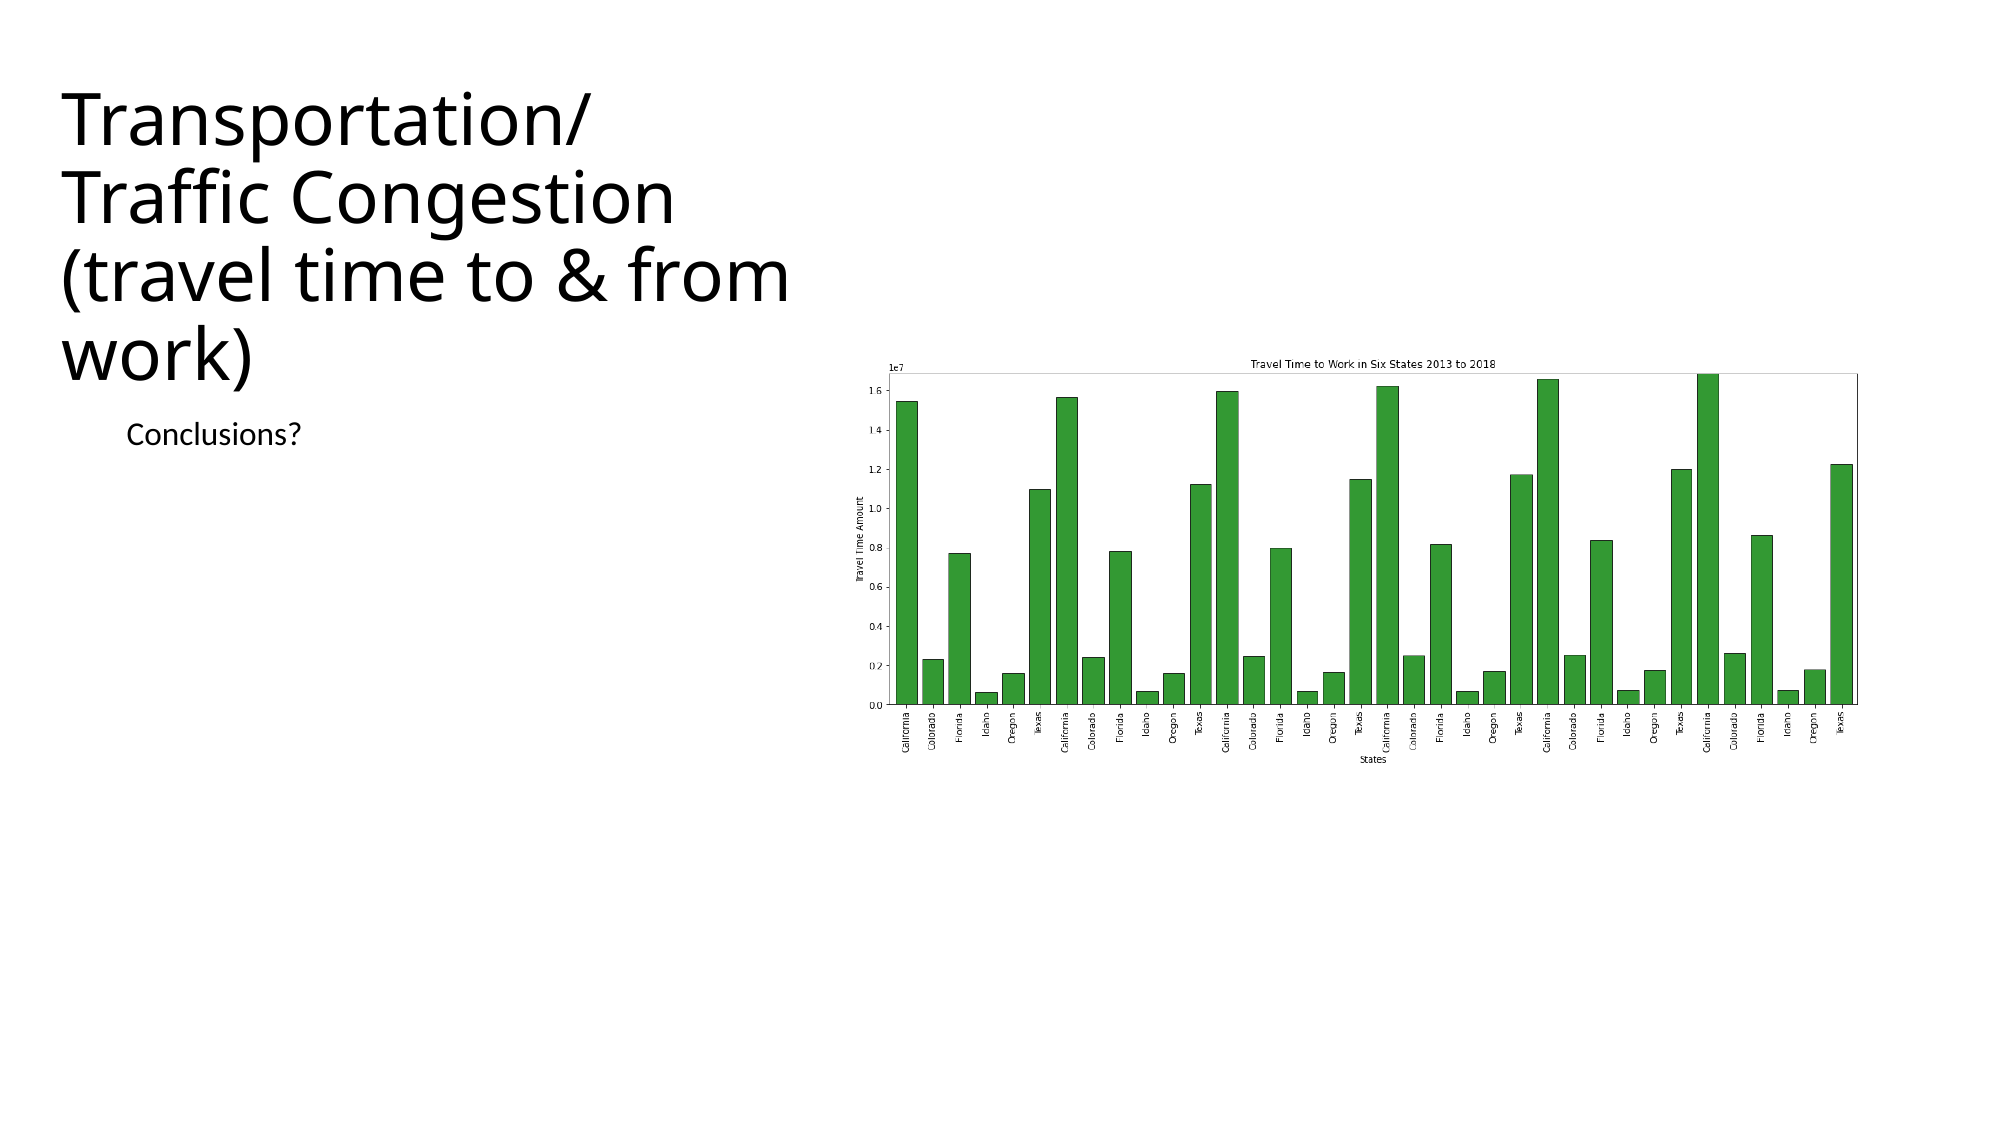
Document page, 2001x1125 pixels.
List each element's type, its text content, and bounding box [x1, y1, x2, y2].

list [850, 353, 1863, 770]
list Conclusions? [111, 409, 792, 1035]
title Transportation/ Traffic Congestion (travel time to & from work) [46, 75, 830, 404]
